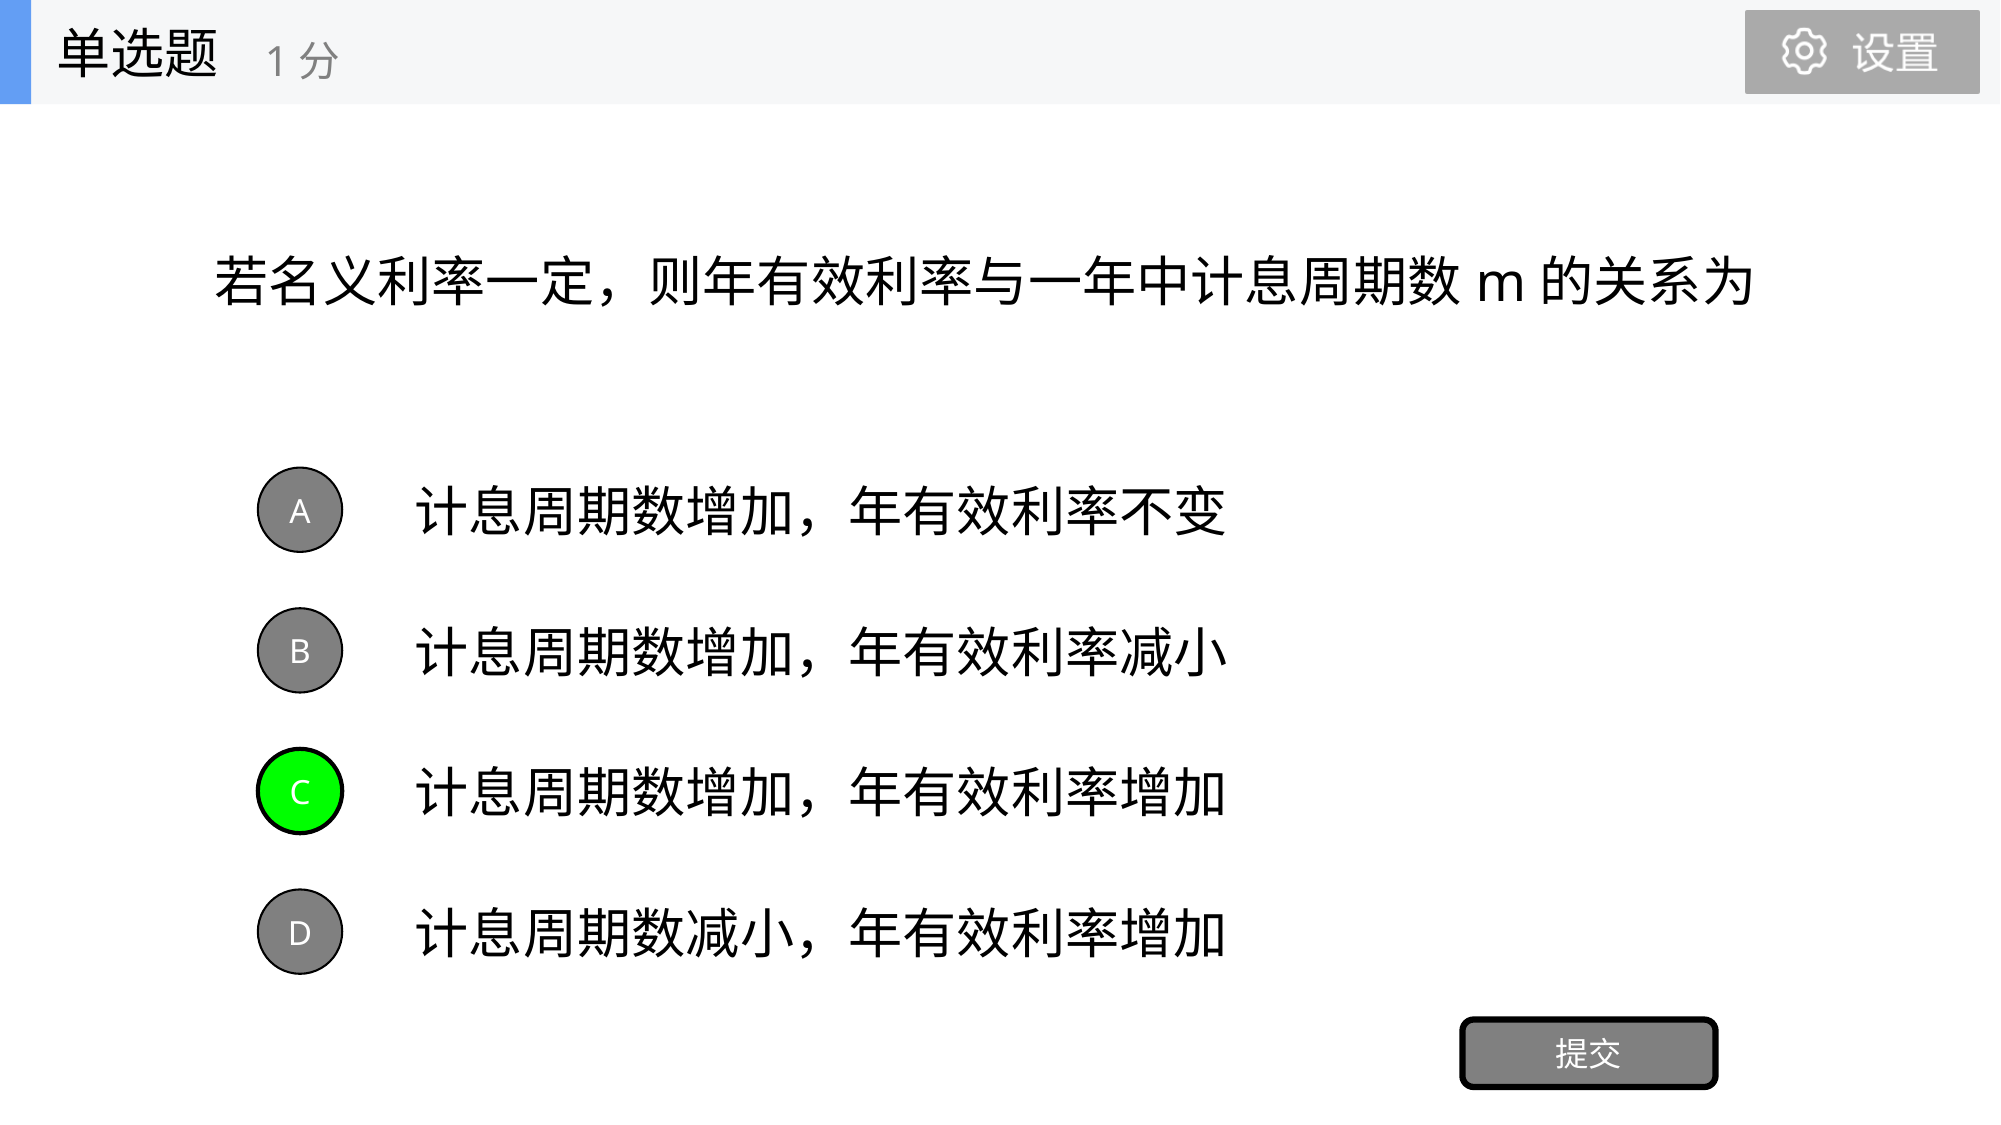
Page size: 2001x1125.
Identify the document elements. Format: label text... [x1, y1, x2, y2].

text_box C [256, 747, 344, 835]
text_box 计息周期数增加，年有效利率不变 [399, 456, 1800, 563]
text_box 计息周期数减小，年有效利率增加 [399, 878, 1800, 985]
picture [1745, 10, 1980, 94]
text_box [0, 0, 2000, 105]
text_box 提交 [1461, 1018, 1717, 1089]
text_box D [256, 888, 344, 975]
text_box 若名义利率一定，则年有效利率与一年中计息周期数m的关系为 [200, 105, 1800, 456]
text_box 计息周期数增加，年有效利率增加 [399, 738, 1800, 844]
text_box 计息周期数增加，年有效利率减小 [399, 597, 1800, 703]
text_box A [256, 466, 344, 553]
text_box B [256, 607, 344, 694]
